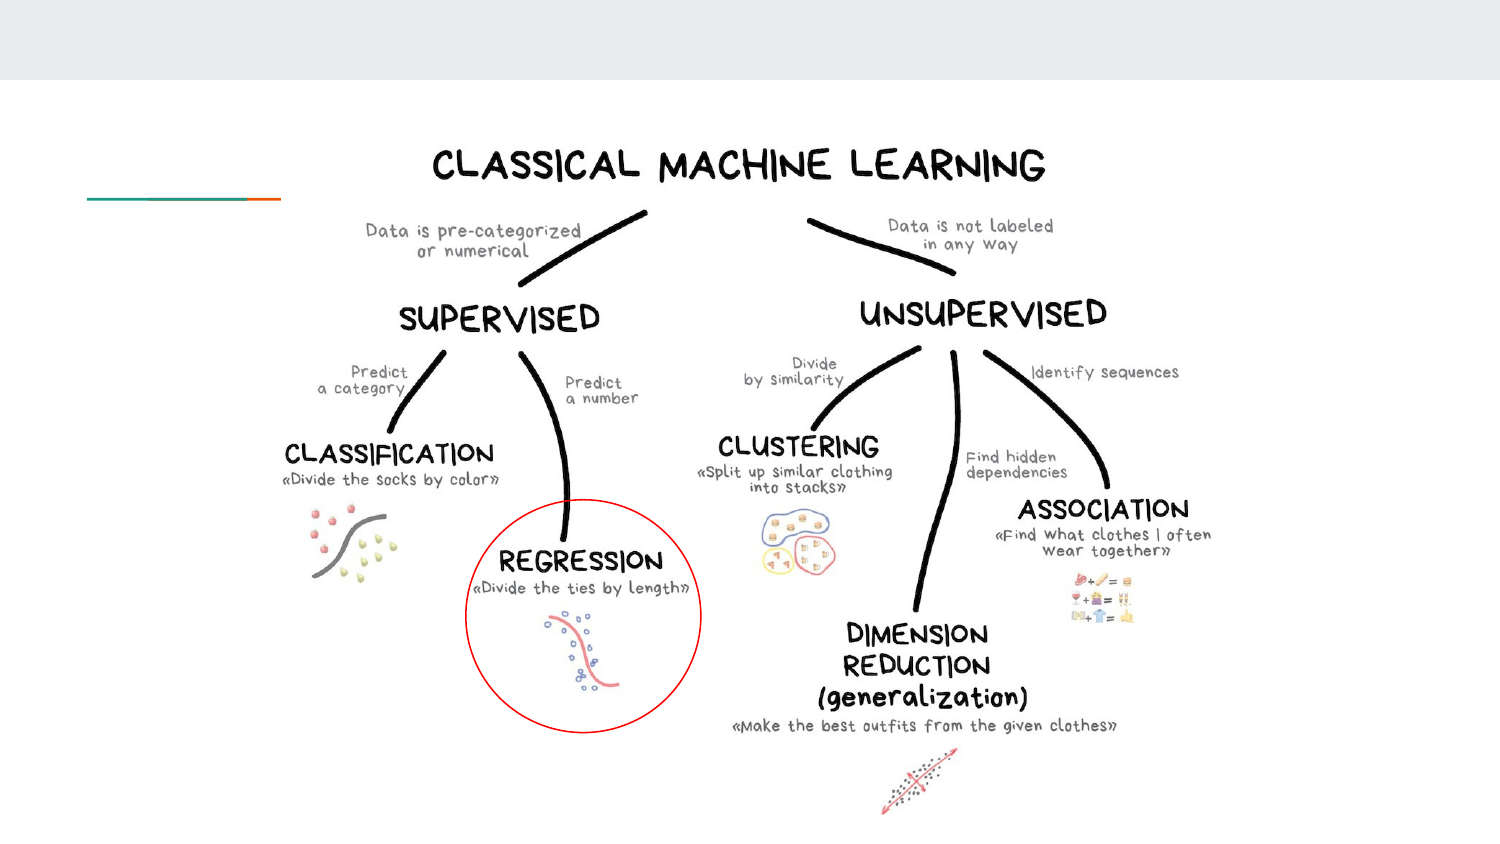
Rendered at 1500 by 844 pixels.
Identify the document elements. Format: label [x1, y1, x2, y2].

picture [281, 139, 1219, 816]
